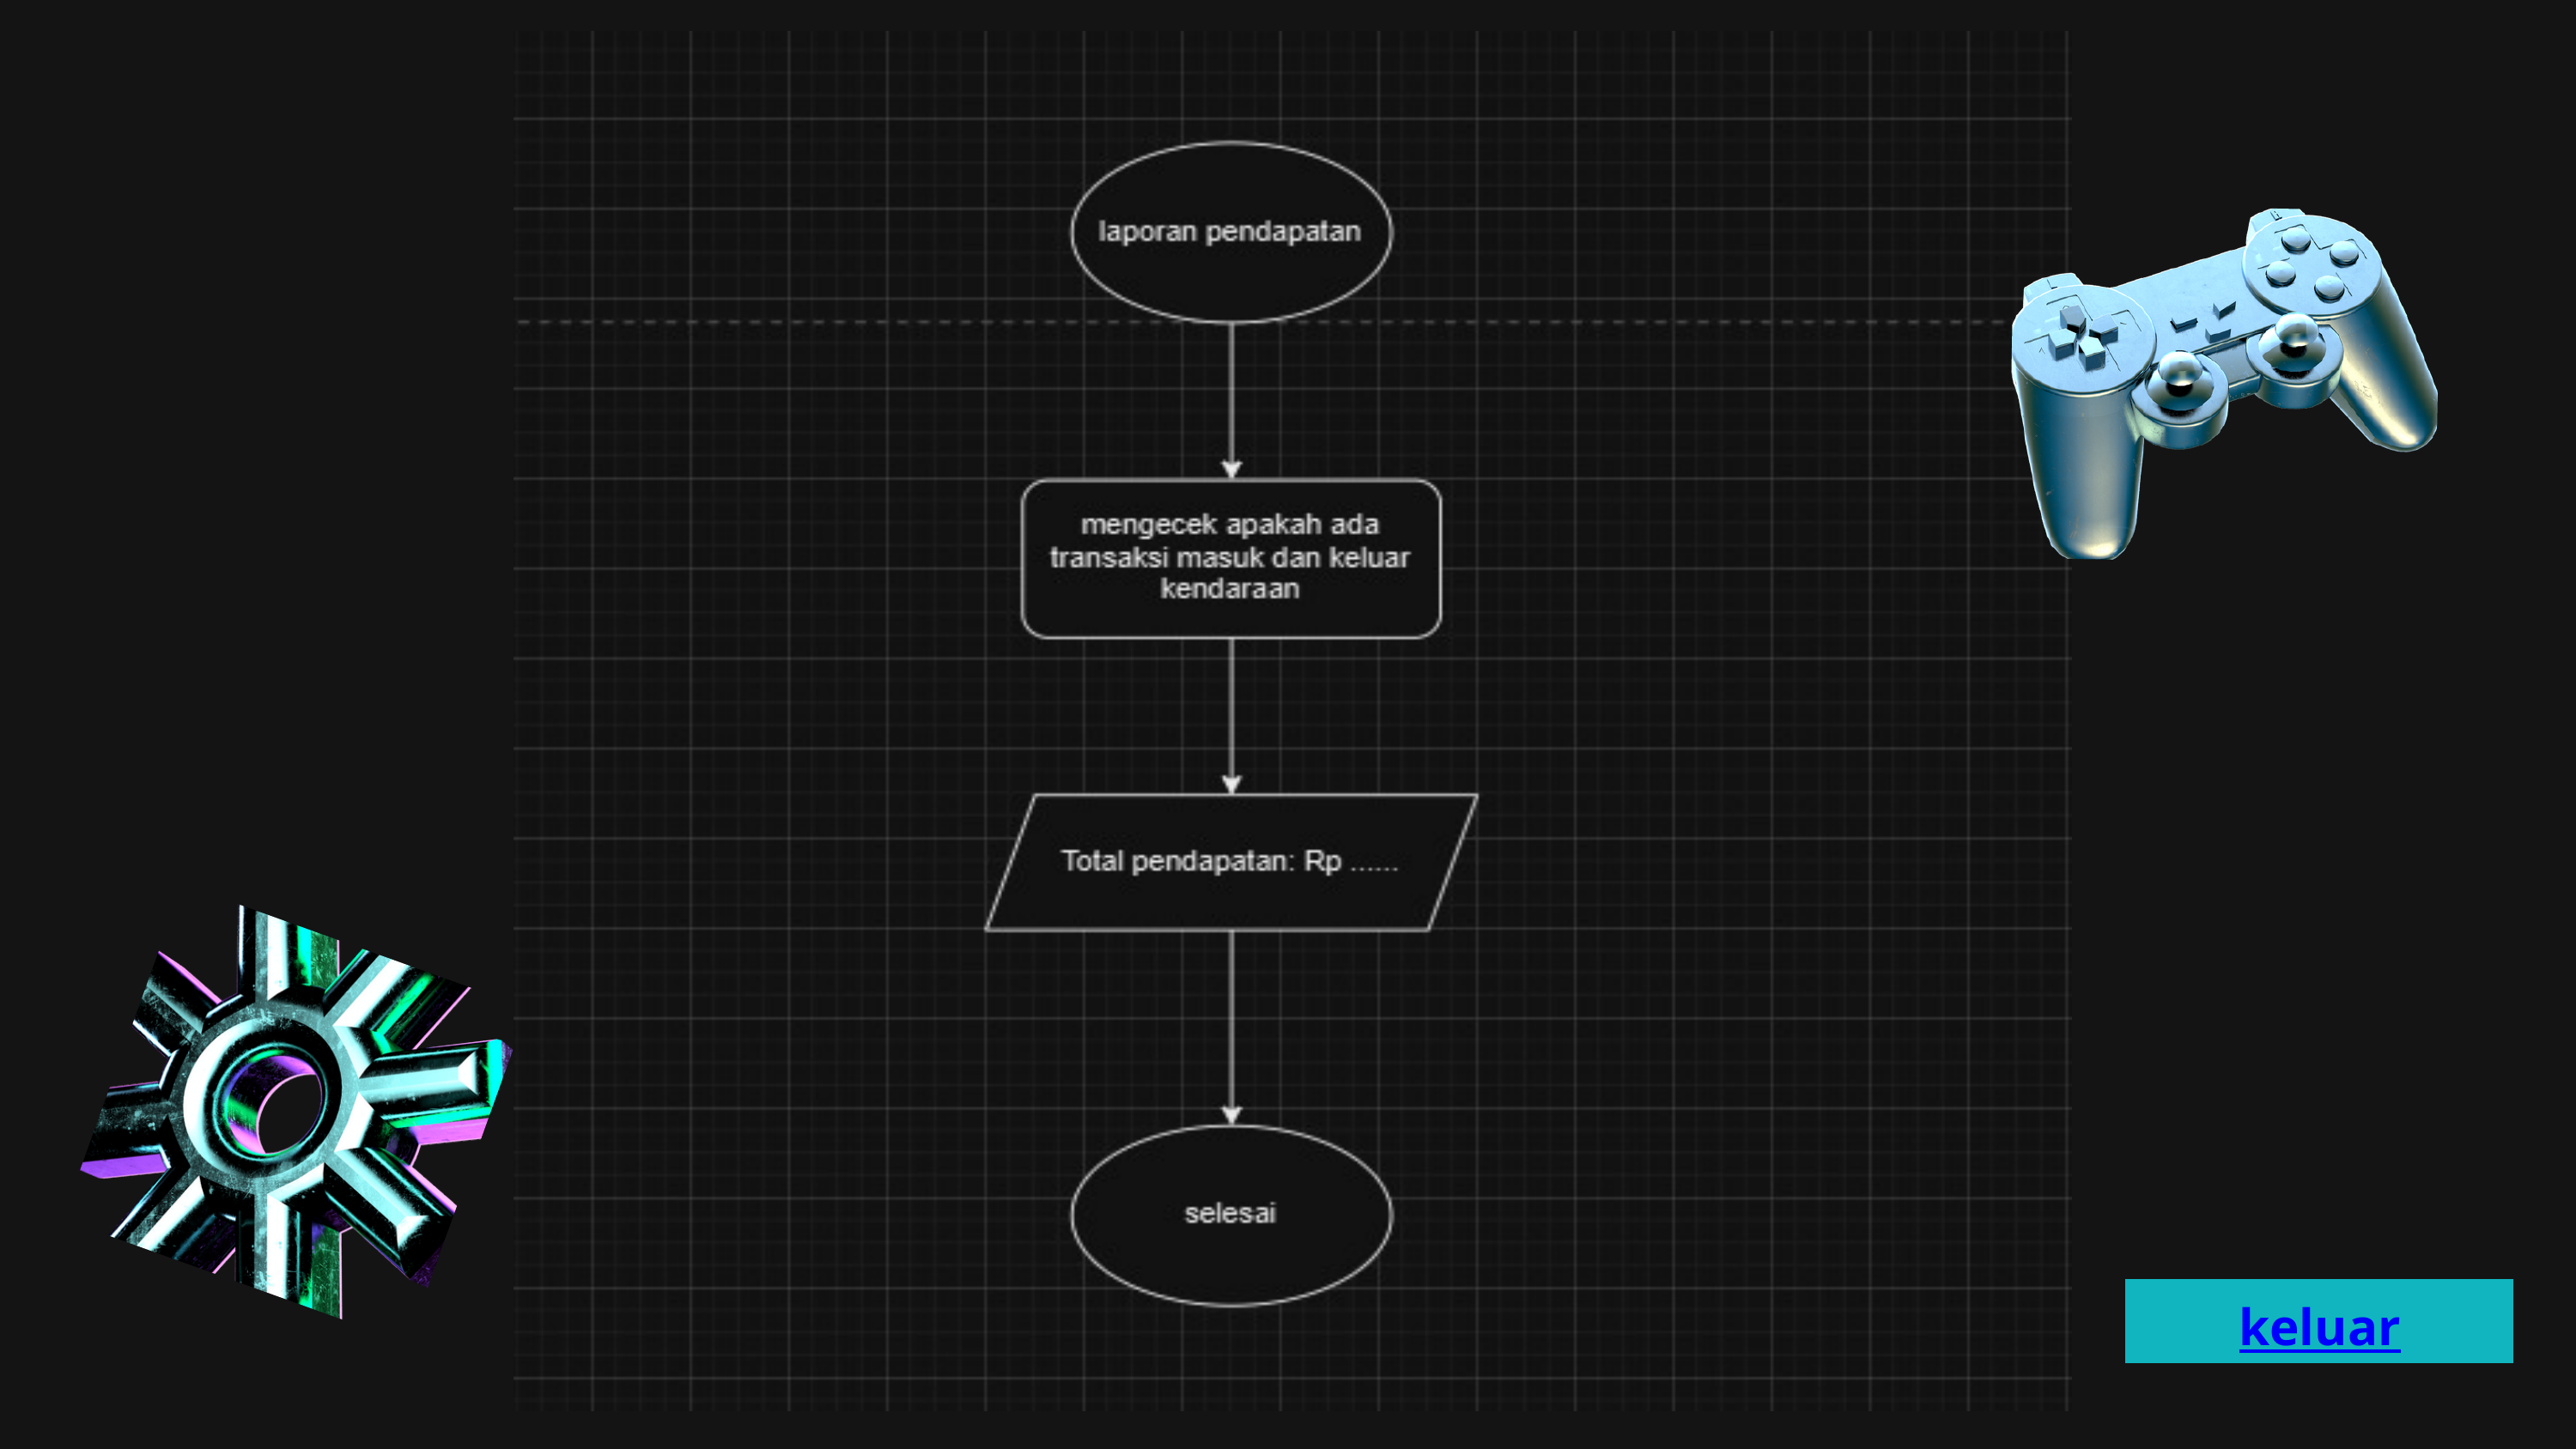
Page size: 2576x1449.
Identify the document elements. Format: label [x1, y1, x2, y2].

text_box [2075, 204, 2441, 566]
picture [2124, 1278, 2513, 1363]
picture [513, 31, 2072, 1411]
text_box [62, 884, 509, 1343]
